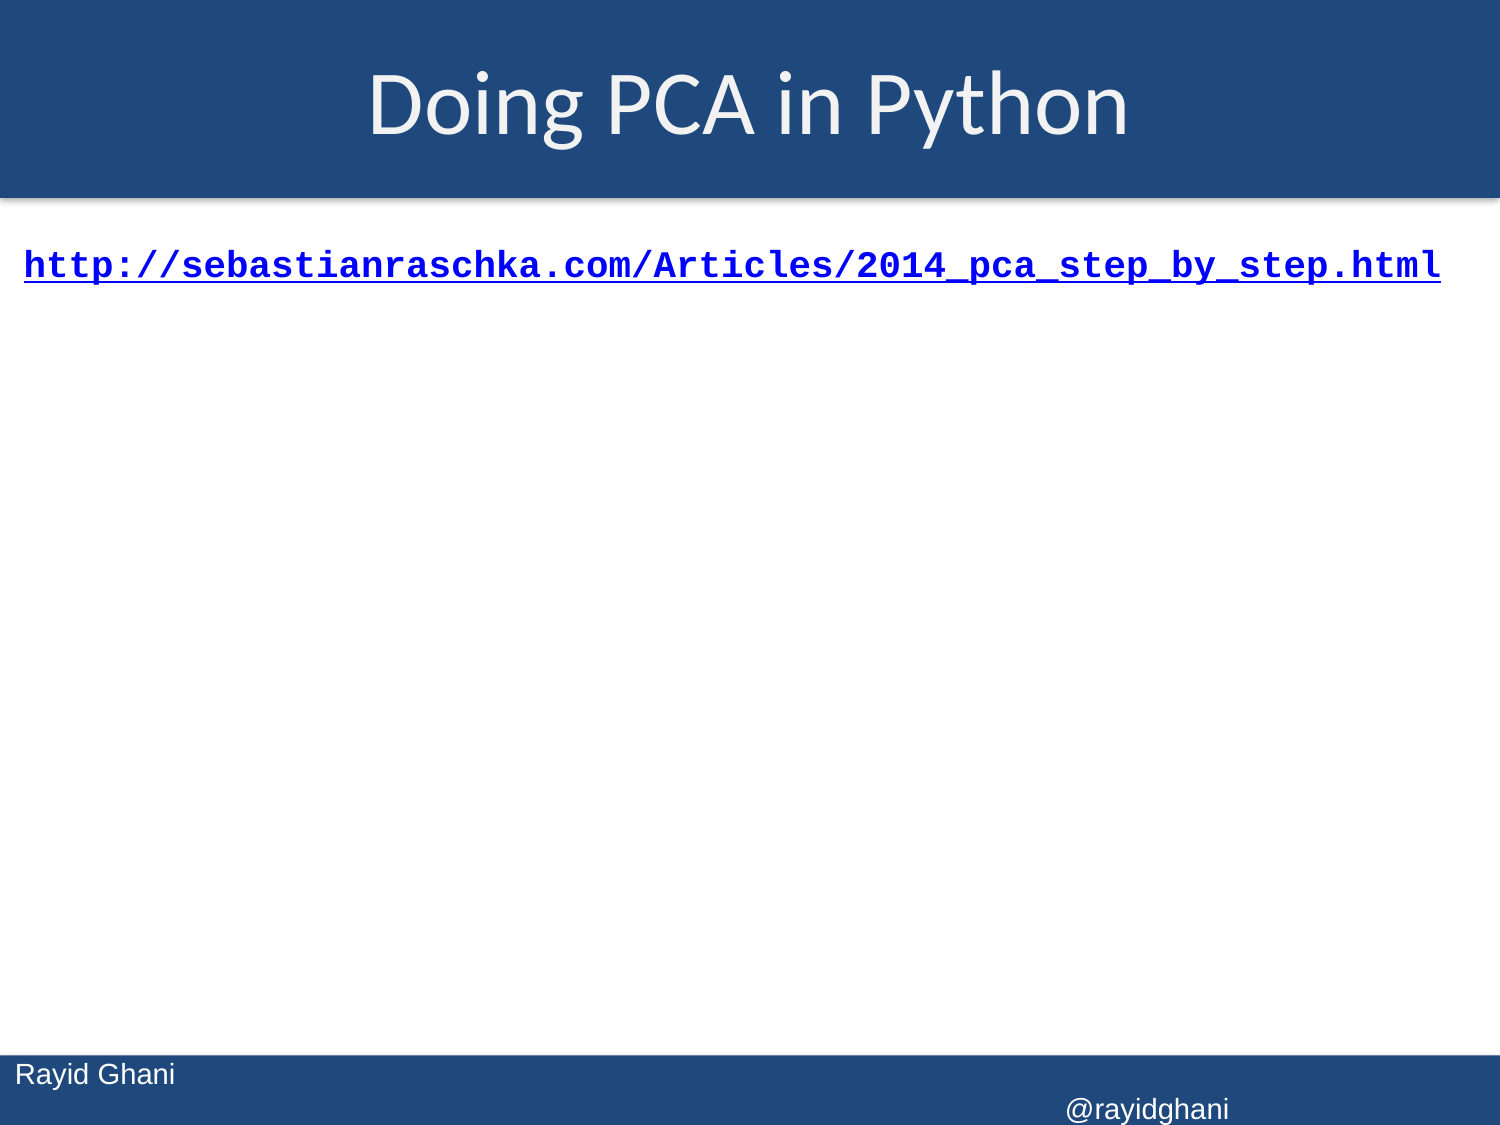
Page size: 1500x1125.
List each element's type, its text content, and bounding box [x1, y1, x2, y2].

title Doing PCA in Python [0, 3, 1500, 192]
list http://sebastianraschka.com/Articles/2014_pca_step_by_step.html [8, 241, 1472, 1117]
